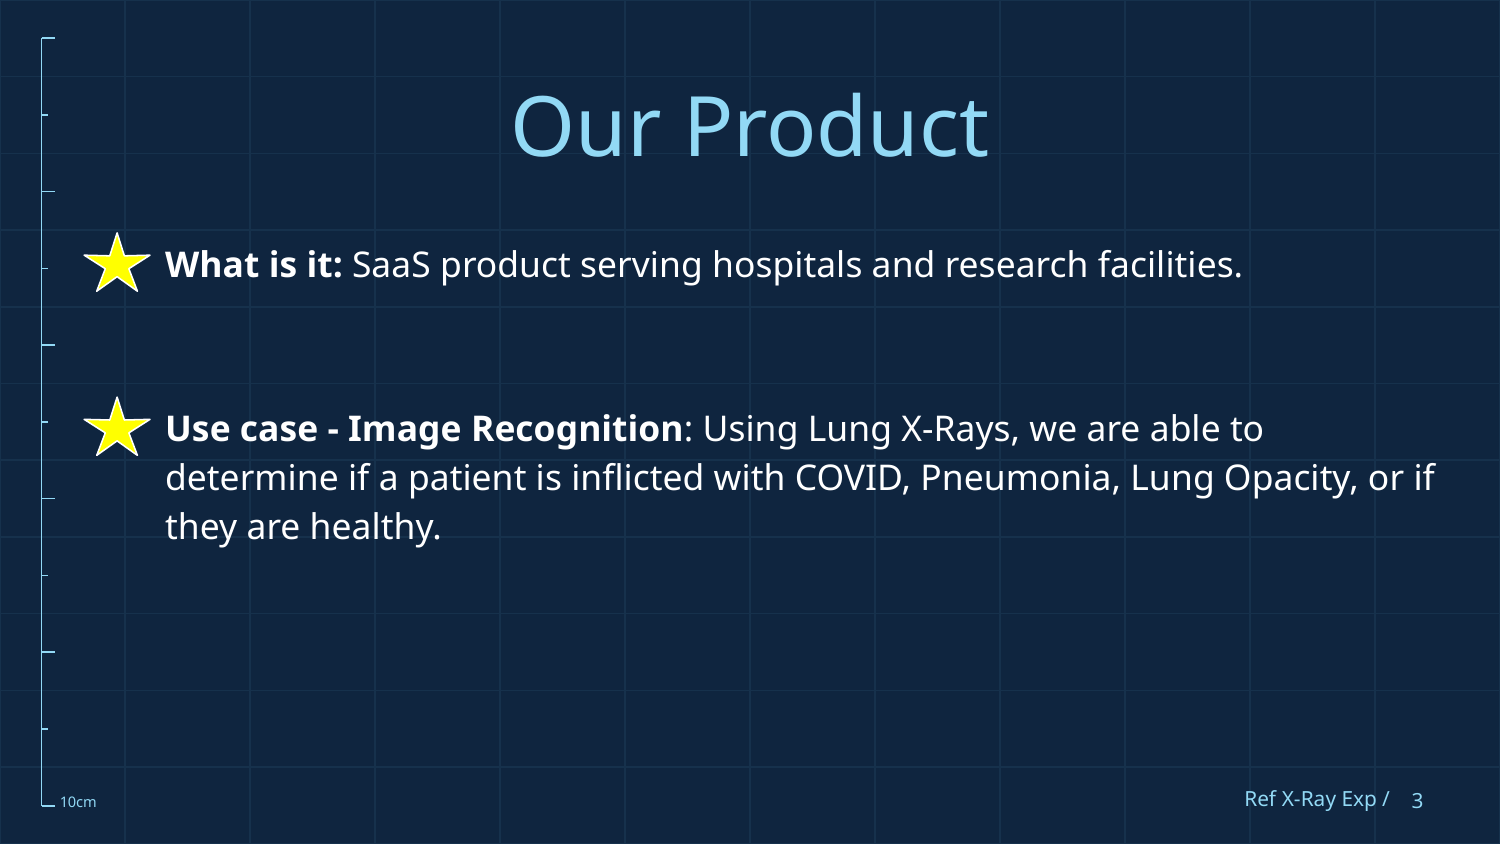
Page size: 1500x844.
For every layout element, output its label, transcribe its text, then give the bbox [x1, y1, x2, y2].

slide_number Ref X-Ray Exp / [1207, 777, 1411, 820]
slide_number ‹#› [1411, 778, 1458, 820]
list What is it: SaaS product serving hospitals and research facilities. Use case - Image Recognition: Using Lung X-Rays, we are able to determine if a patient is inflicted with COVID, Pneumonia, Lung Opacity, or if they are healthy. [150, 220, 1458, 781]
title Our Product [118, 72, 1382, 167]
text_box [84, 397, 151, 456]
text_box [84, 232, 151, 292]
